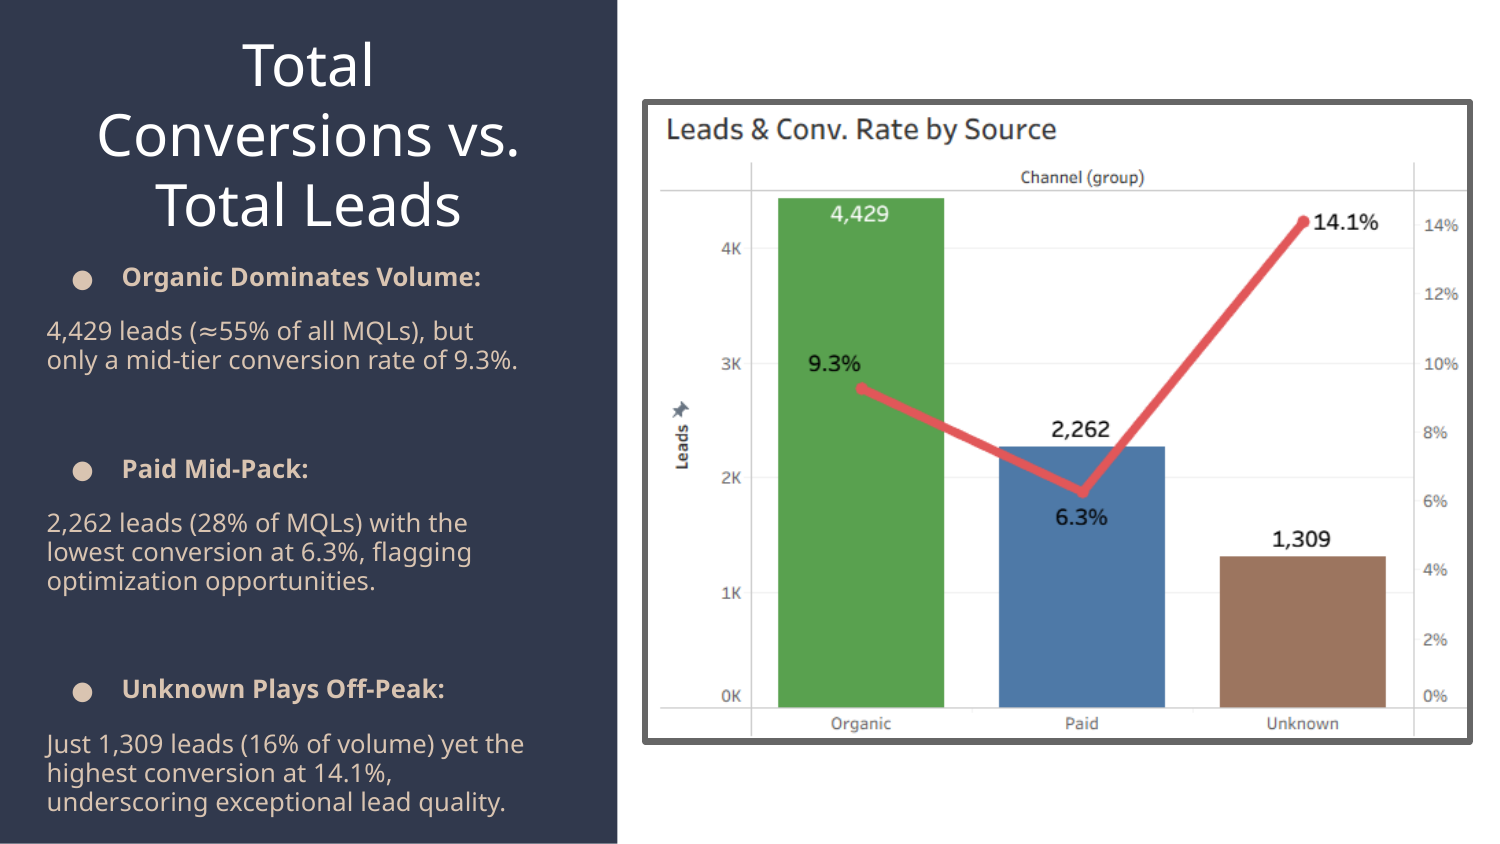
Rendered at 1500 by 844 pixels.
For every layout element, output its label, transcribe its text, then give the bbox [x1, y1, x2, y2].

list Organic Dominates Volume: 4,429 leads (≈55% of all MQLs), but only a mid-tier conversion rate of 9.3%. Paid Mid-Pack: 2,262 leads (28% of MQLs) with the lowest conversion at 6.3%, flagging optimization opportunities. Unknown Plays Off-Peak: Just 1,309 leads (16% of volume) yet the highest conversion at 14.1%, underscoring exceptional lead quality. [31, 248, 545, 755]
picture [648, 104, 1467, 739]
title Total Conversions vs. Total Leads [52, 13, 566, 314]
